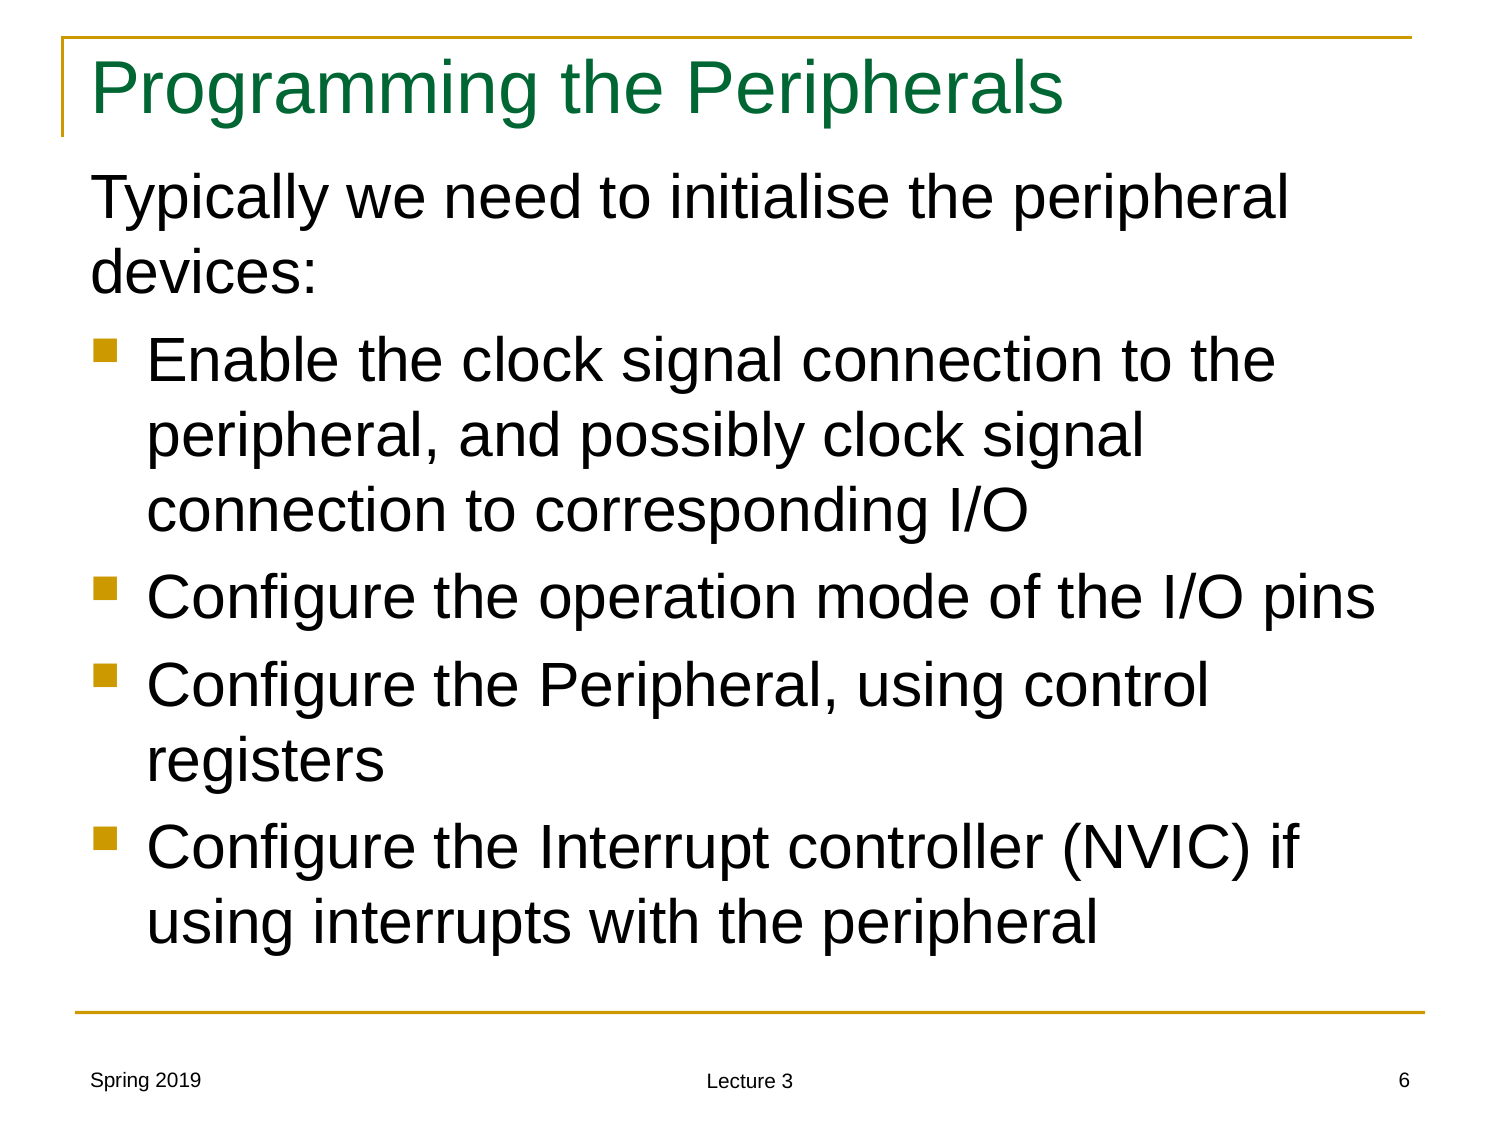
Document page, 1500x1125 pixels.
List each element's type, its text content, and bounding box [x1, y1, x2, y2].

footer Lecture 3 [512, 1025, 988, 1100]
slide_number Spring 2019 [75, 1024, 425, 1100]
list Typically we need to initialise the peripheral devices: Enable the clock signal connection to the peripheral, and possibly clock signal connection to corresponding I/O Configure the operation mode of the I/O pins Configure the Peripheral, using control registers Configure the Interrupt controller (NVIC) if using interrupts with the peripheral [75, 148, 1425, 1006]
title Programming the Peripherals [75, 31, 1425, 138]
slide_number 6 [1074, 1024, 1425, 1100]
